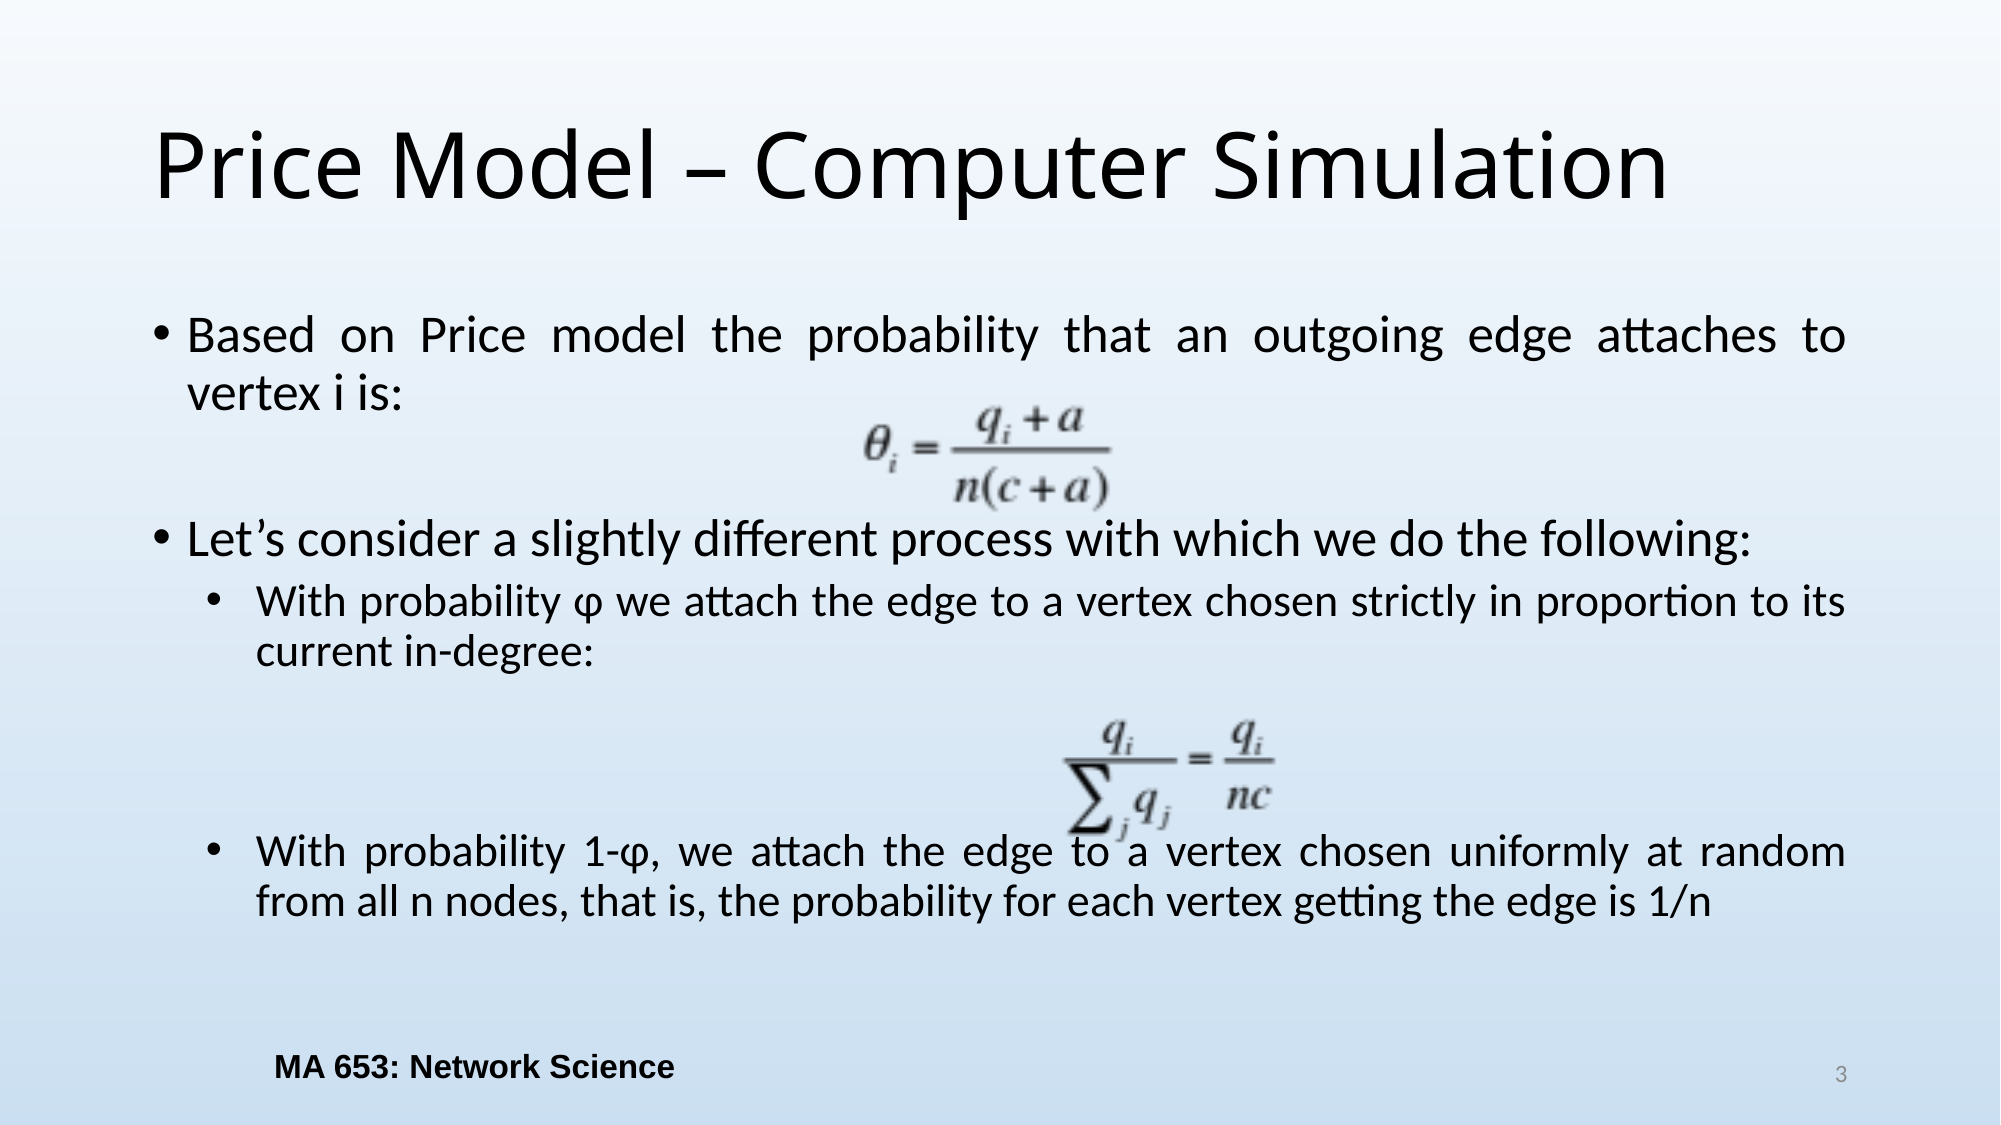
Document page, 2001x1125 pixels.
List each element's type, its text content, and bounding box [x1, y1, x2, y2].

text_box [1057, 696, 1280, 846]
slide_number 3 [1412, 1042, 1863, 1103]
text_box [858, 381, 1117, 519]
title Price Model – Computer Simulation [137, 59, 1863, 278]
list Based on Price model the probability that an outgoing edge attaches to vertex i is: Let’s consider a slightly different process with which we do the following: With probability φ we attach the edge to a vertex chosen strictly in proportion to its current in-degree: With probability 1-φ, we attach the edge to a vertex chosen uniformly at random from all n nodes, that is, the probability for each vertex getting the edge is 1/n [137, 299, 1863, 1014]
footer MA 653: Network Science [137, 1035, 813, 1096]
